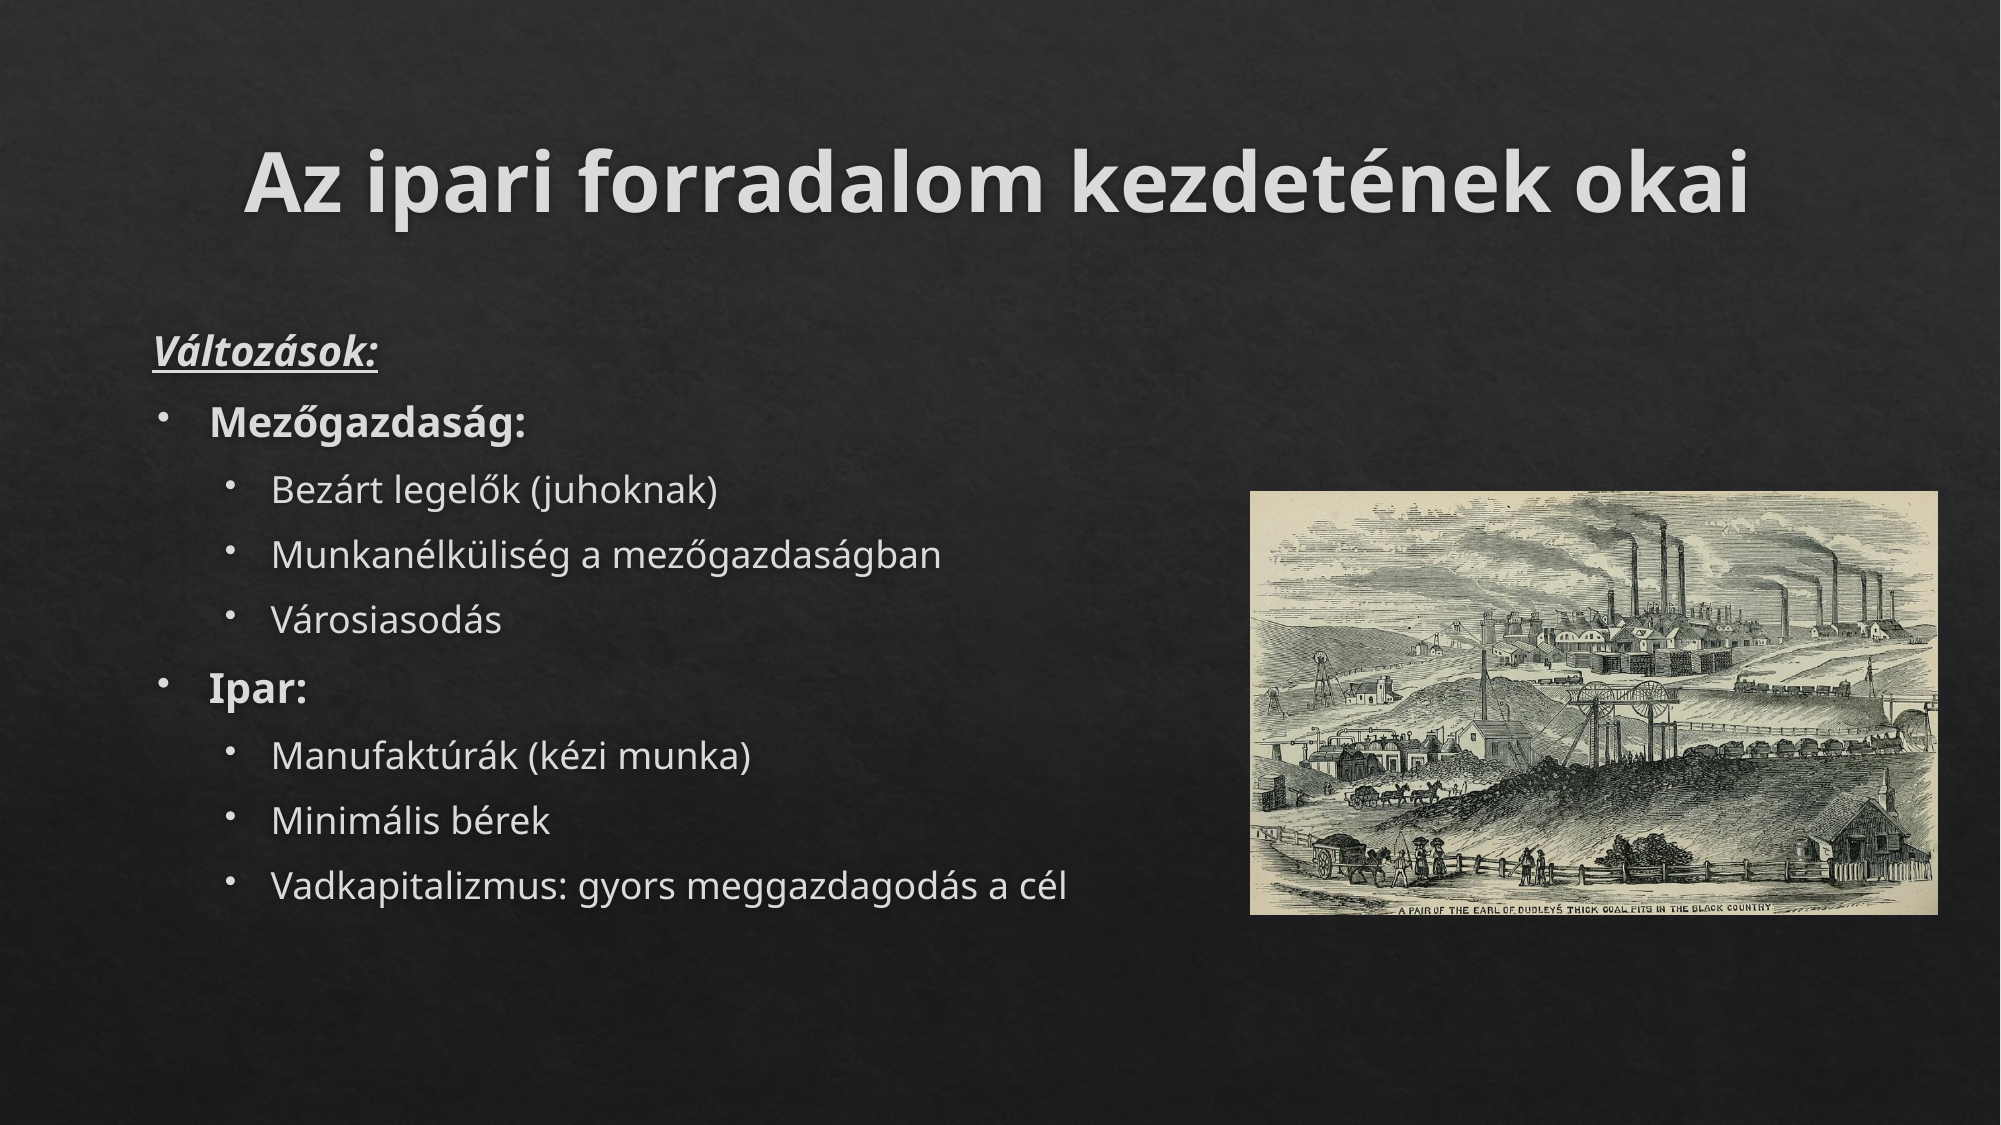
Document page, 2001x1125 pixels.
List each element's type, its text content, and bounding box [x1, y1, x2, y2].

picture [1250, 491, 1938, 915]
title Az ipari forradalom kezdetének okai [149, 99, 1849, 260]
list Változások: Mezőgazdaság: Bezárt legelők (juhoknak) Munkanélküliség a mezőgazdaságban Városiasodás Ipar: Manufaktúrák (kézi munka) Minimális bérek Vadkapitalizmus: gyors meggazdagodás a cél [137, 317, 1863, 1089]
